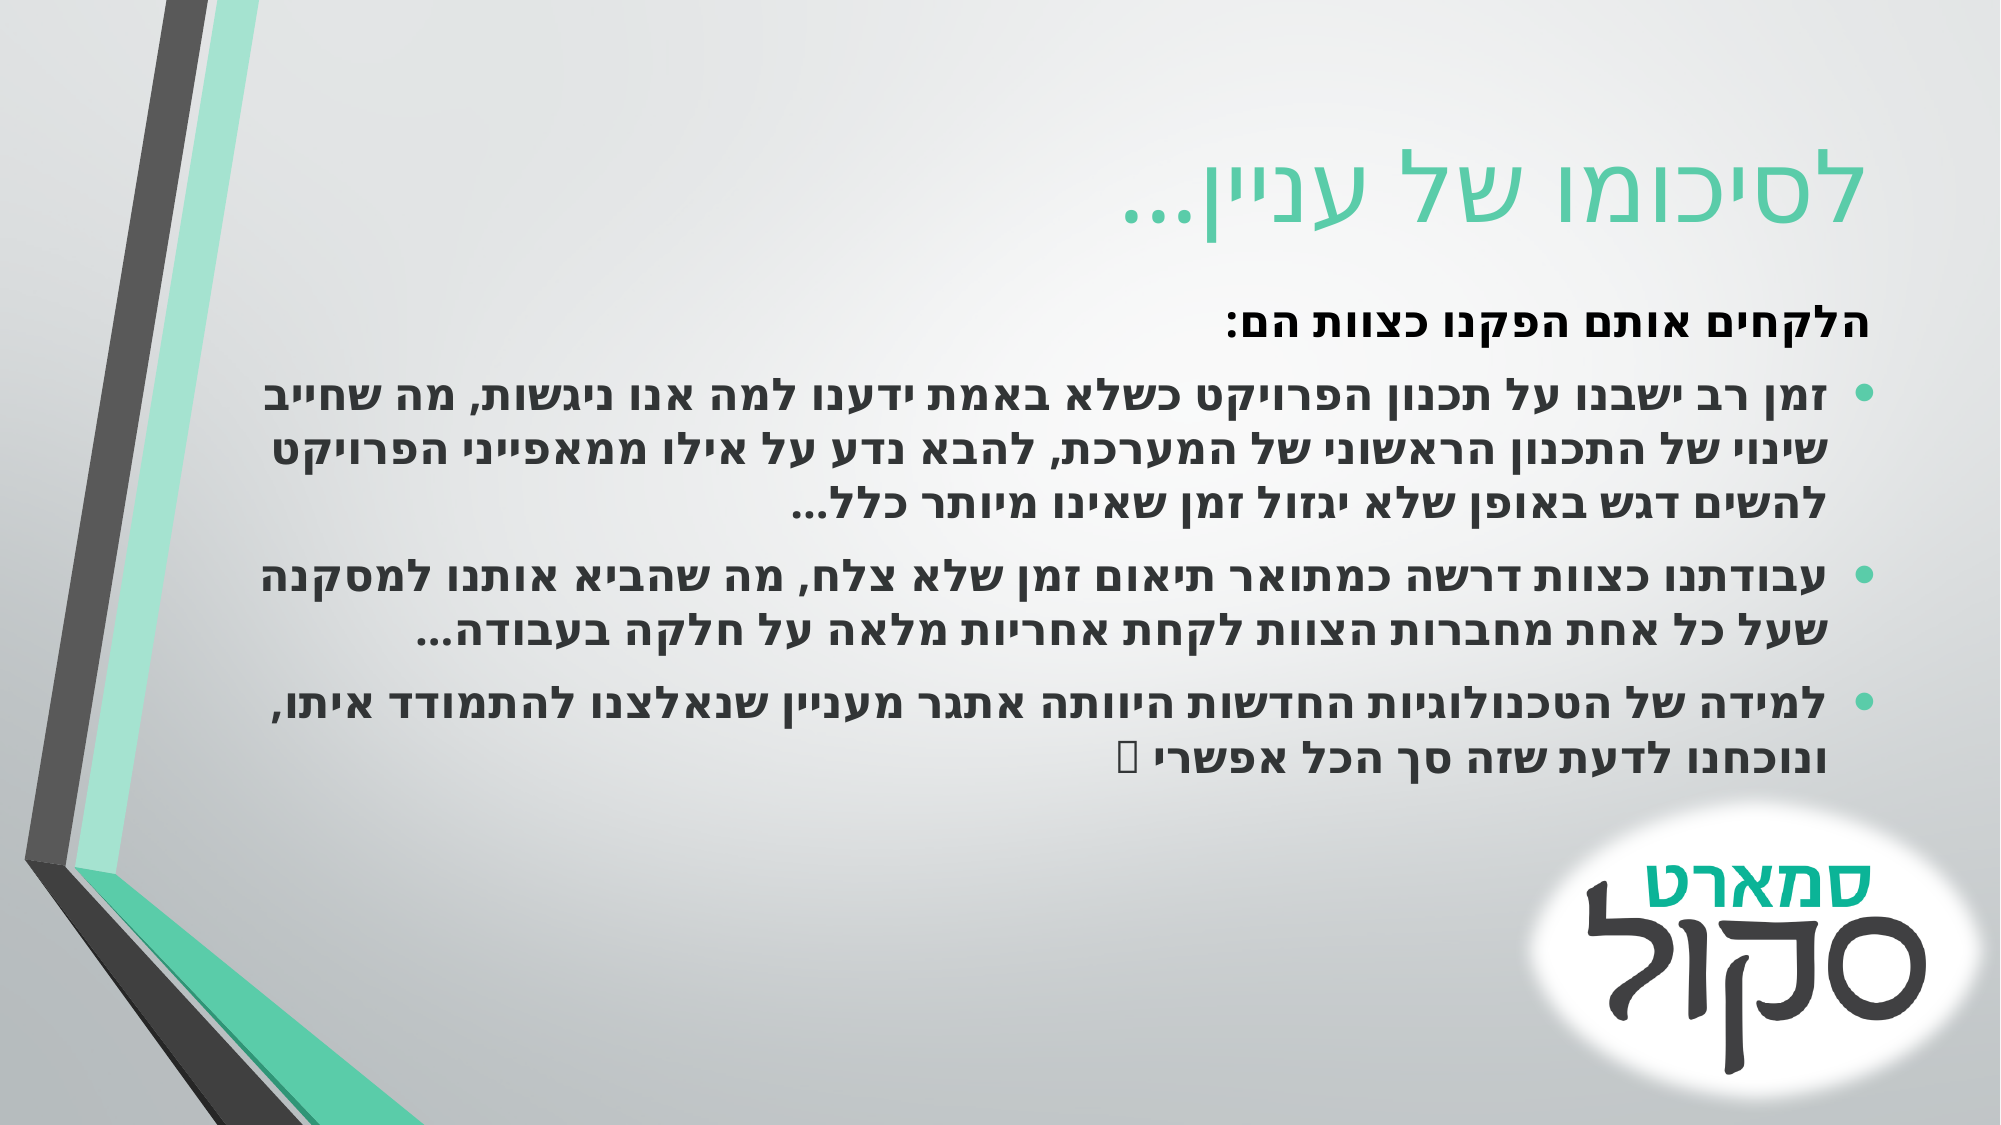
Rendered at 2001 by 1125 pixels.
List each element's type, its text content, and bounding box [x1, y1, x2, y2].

picture [1510, 782, 2000, 1117]
title לסיכומו של עניין... [243, 38, 1887, 255]
list הלקחים אותם הפקנו כצוות הם: זמן רב ישבנו על תכנון הפרויקט כשלא באמת ידענו למה אנו ניגשות, מה שחייב שינוי של התכנון הראשוני של המערכת, להבא נדע על אילו ממאפייני הפרויקט להשים דגש באופן שלא יגזול זמן שאינו מיותר כלל... עבודתנו כצוות דרשה כמתואר תיאום זמן שלא צלח, מה שהביא אותנו למסקנה שעל כל אחת מחברות הצוות לקחת אחריות מלאה על חלקה בעבודה... למידה של הטכנולוגיות החדשות היוותה אתגר מעניין שנאלצנו להתמודד איתו, ונוכחנו לדעת שזה סך הכל אפשרי  [243, 255, 1887, 819]
